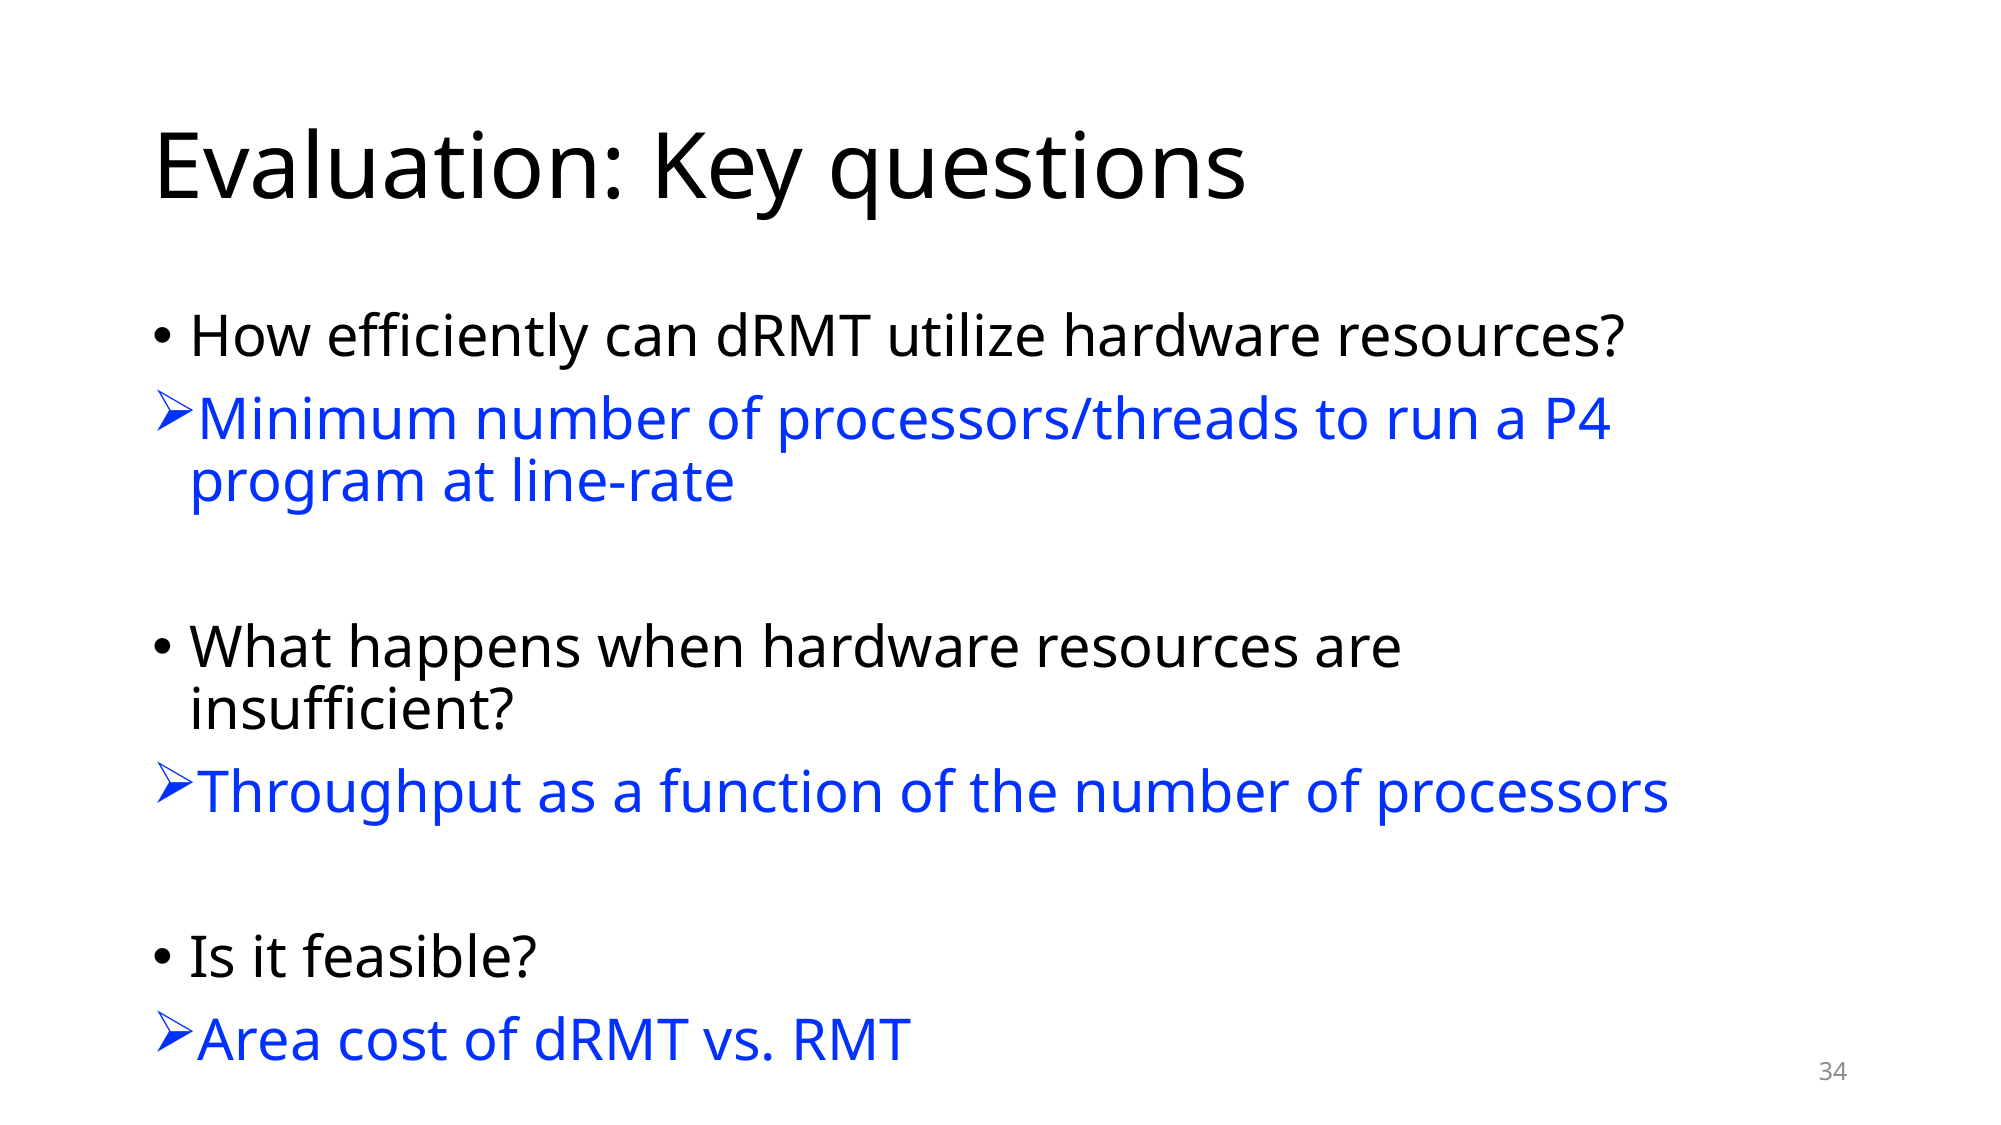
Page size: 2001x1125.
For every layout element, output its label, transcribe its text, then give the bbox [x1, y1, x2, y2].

slide_number 34 [1412, 1042, 1863, 1103]
title Evaluation: Key questions [137, 59, 1863, 278]
list How efficiently can dRMT utilize hardware resources? Minimum number of processors/threads to run a P4 program at line-rate What happens when hardware resources are insufficient? Throughput as a function of the number of processors Is it feasible? Area cost of dRMT vs. RMT [137, 299, 1758, 1089]
